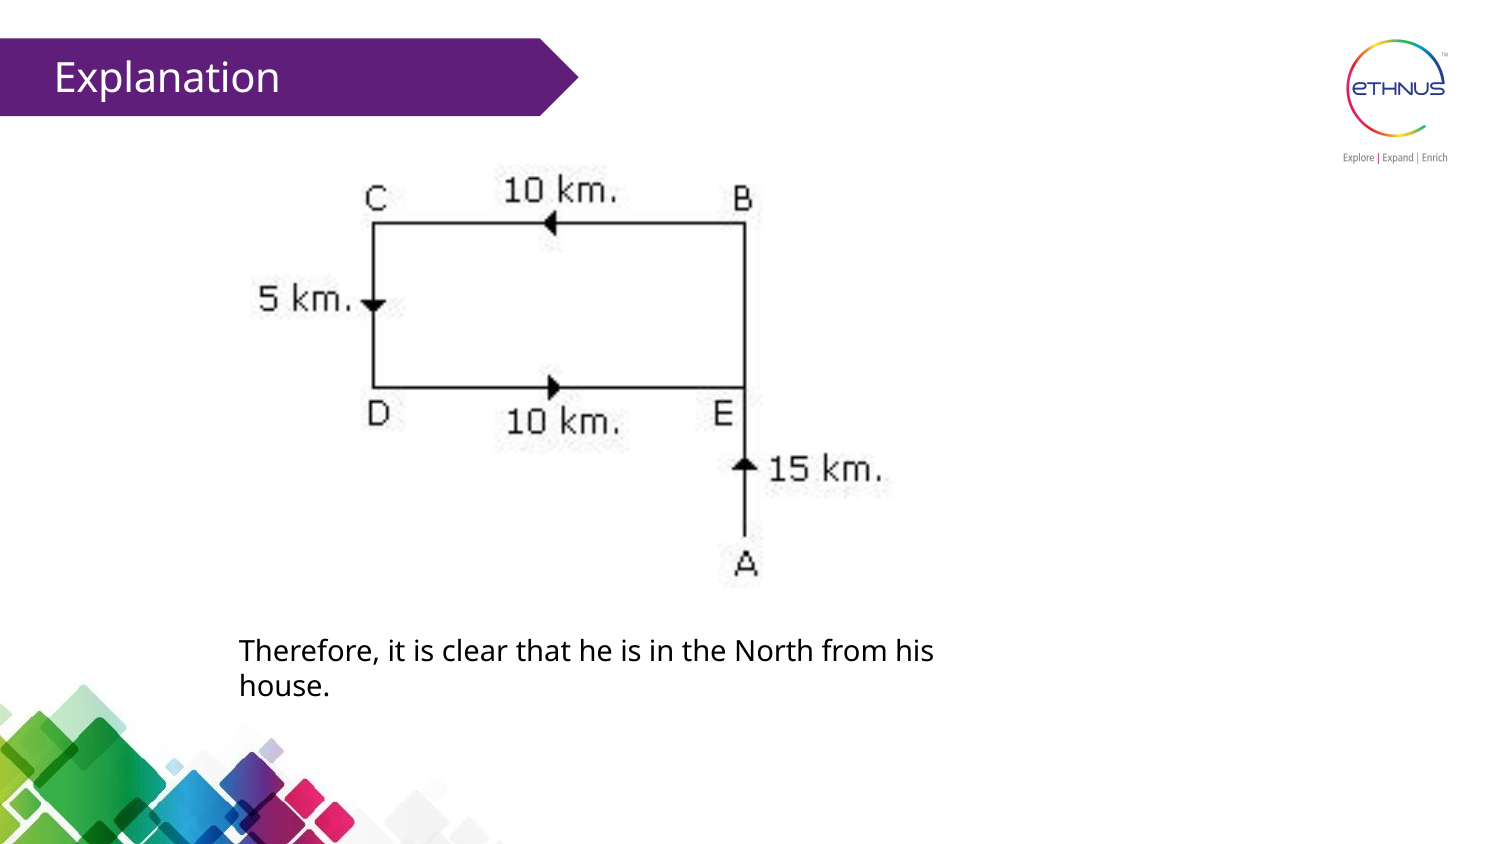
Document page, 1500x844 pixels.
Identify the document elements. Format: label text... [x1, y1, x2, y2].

picture [250, 163, 896, 589]
picture [0, 674, 511, 844]
text_box Therefore, it is clear that he is in the North from his house. [236, 630, 991, 703]
picture [1343, 38, 1463, 164]
title Explanation: [51, 48, 283, 192]
